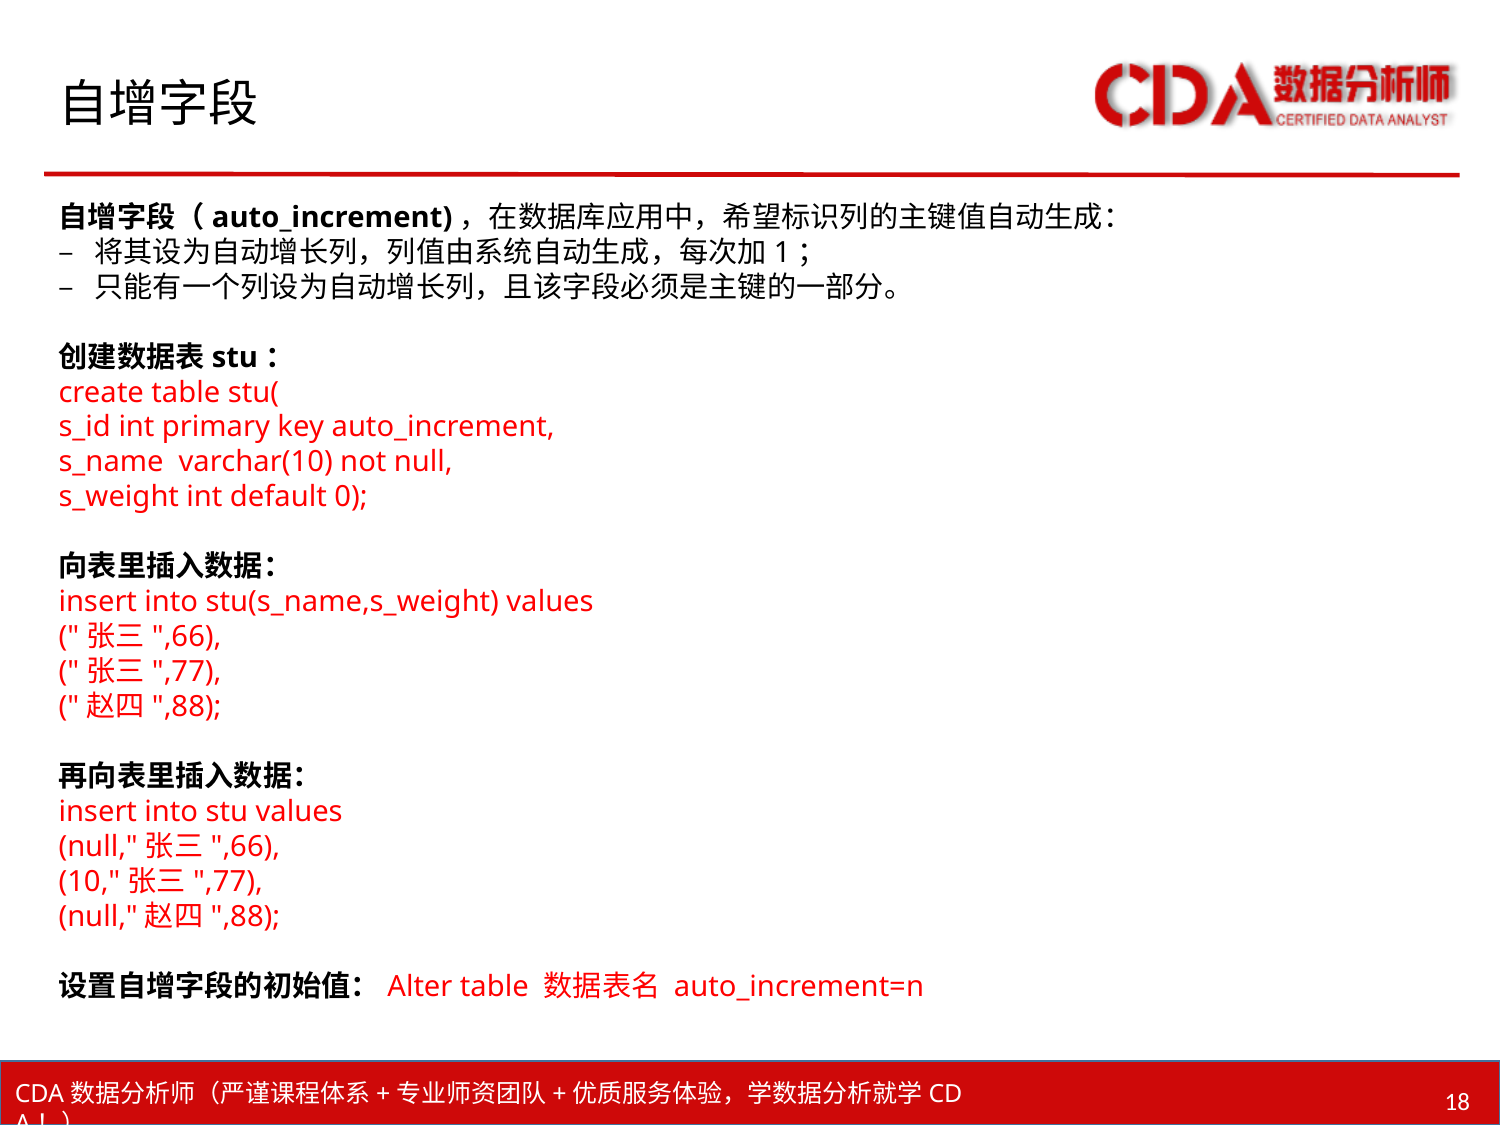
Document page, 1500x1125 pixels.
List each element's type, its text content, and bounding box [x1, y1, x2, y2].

slide_number 18 [1147, 1070, 1486, 1125]
title 自增字段 [43, 38, 1338, 173]
picture [1059, 30, 1500, 151]
text_box 自增字段（auto_increment)，在数据库应用中，希望标识列的主键值自动生成： – 将其设为自动增长列，列值由系统自动生成，每次加1； – 只能有一个列设为自动增长列，且该字段必须是主键的一部分。 创建数据表stu： create table stu( s_id int primary key auto_increment, s_name varchar(10) not null, s_weight int default 0); 向表里插入数据： insert into stu(s_name,s_weight) values ("张三",66), ("张三",77), ("赵四",88); 再向表里插入数据： insert into stu values (null,"张三",66), (10,"张三",77), (null,"赵四",88); 设置自增字段的初始值：Alter table 数据表名 auto_increment=n [43, 190, 1446, 1080]
